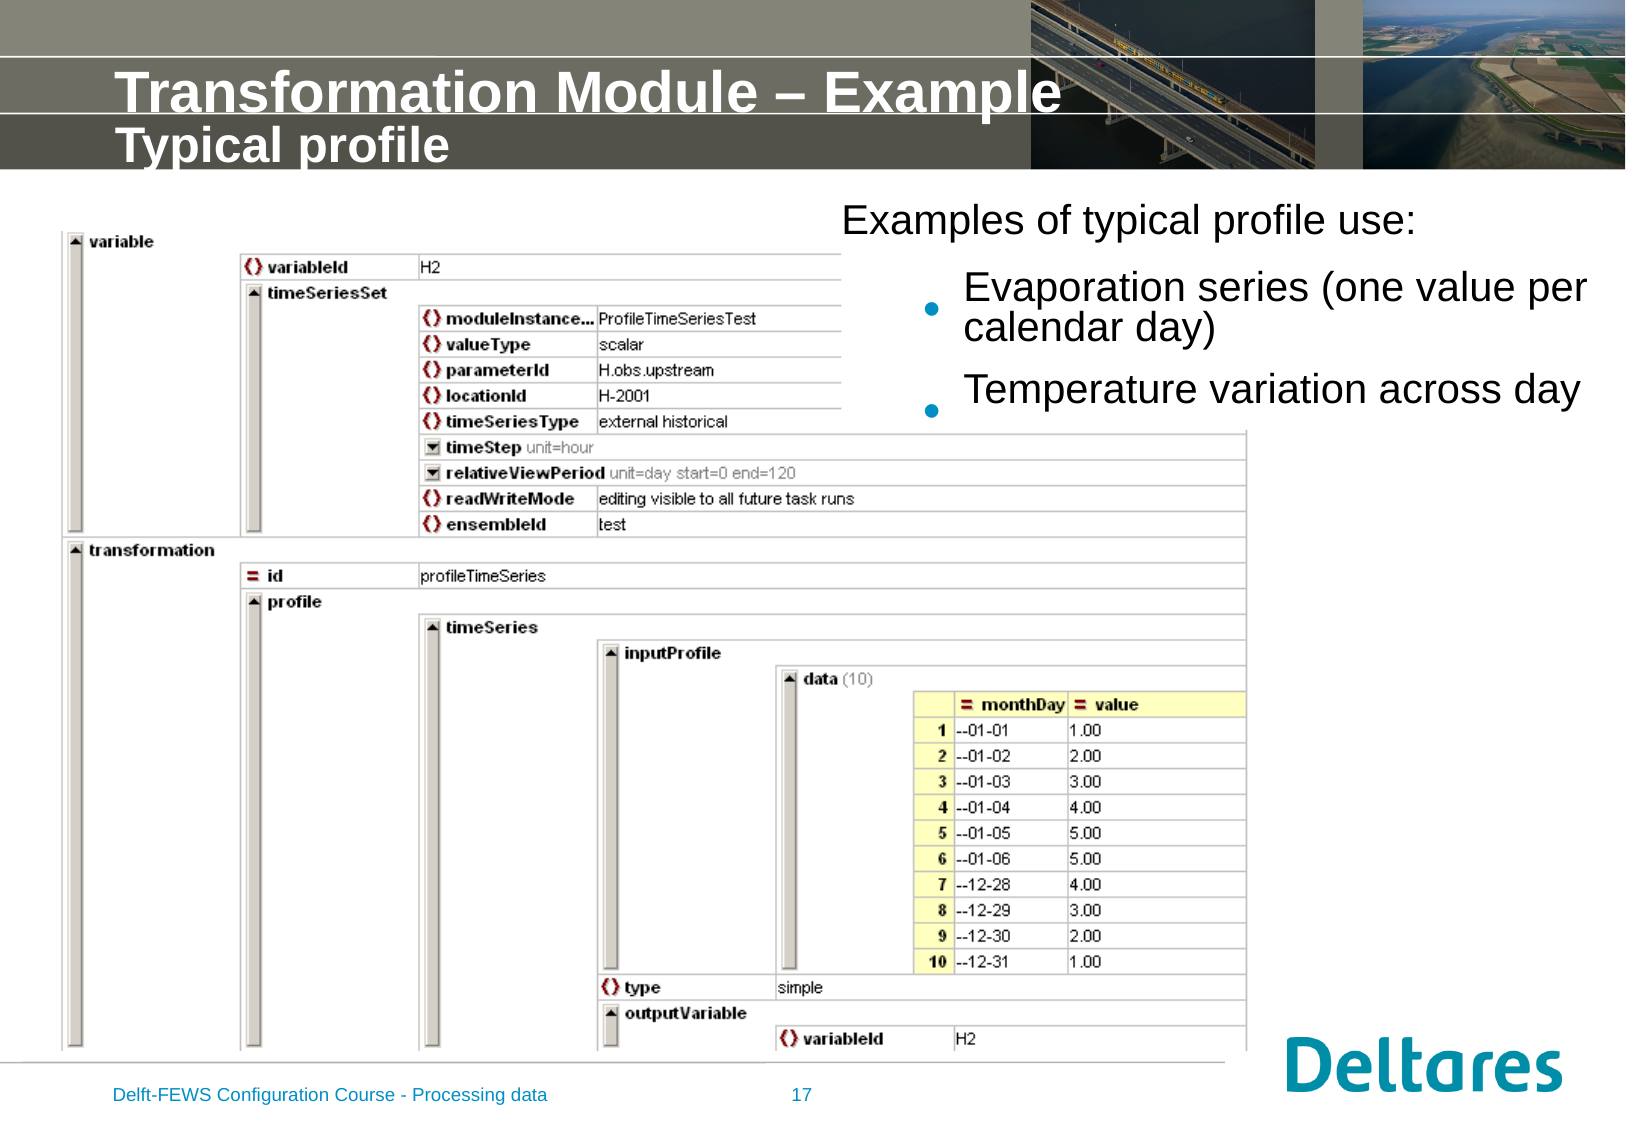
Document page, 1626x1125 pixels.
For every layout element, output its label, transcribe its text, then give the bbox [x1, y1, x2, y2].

title Transformation Module – Example Typical profile [99, 60, 1475, 188]
picture [1031, 0, 1315, 56]
picture [1363, 0, 1626, 171]
footer Delft-FEWS Configuration Course - Processing data [112, 1085, 596, 1125]
picture [60, 231, 1249, 1051]
picture [1287, 1037, 1562, 1092]
slide_number 17 [735, 1085, 813, 1125]
list Examples of typical profile use: Evaporation series (one value per calendar day) Temperature variation across day [841, 203, 1612, 430]
